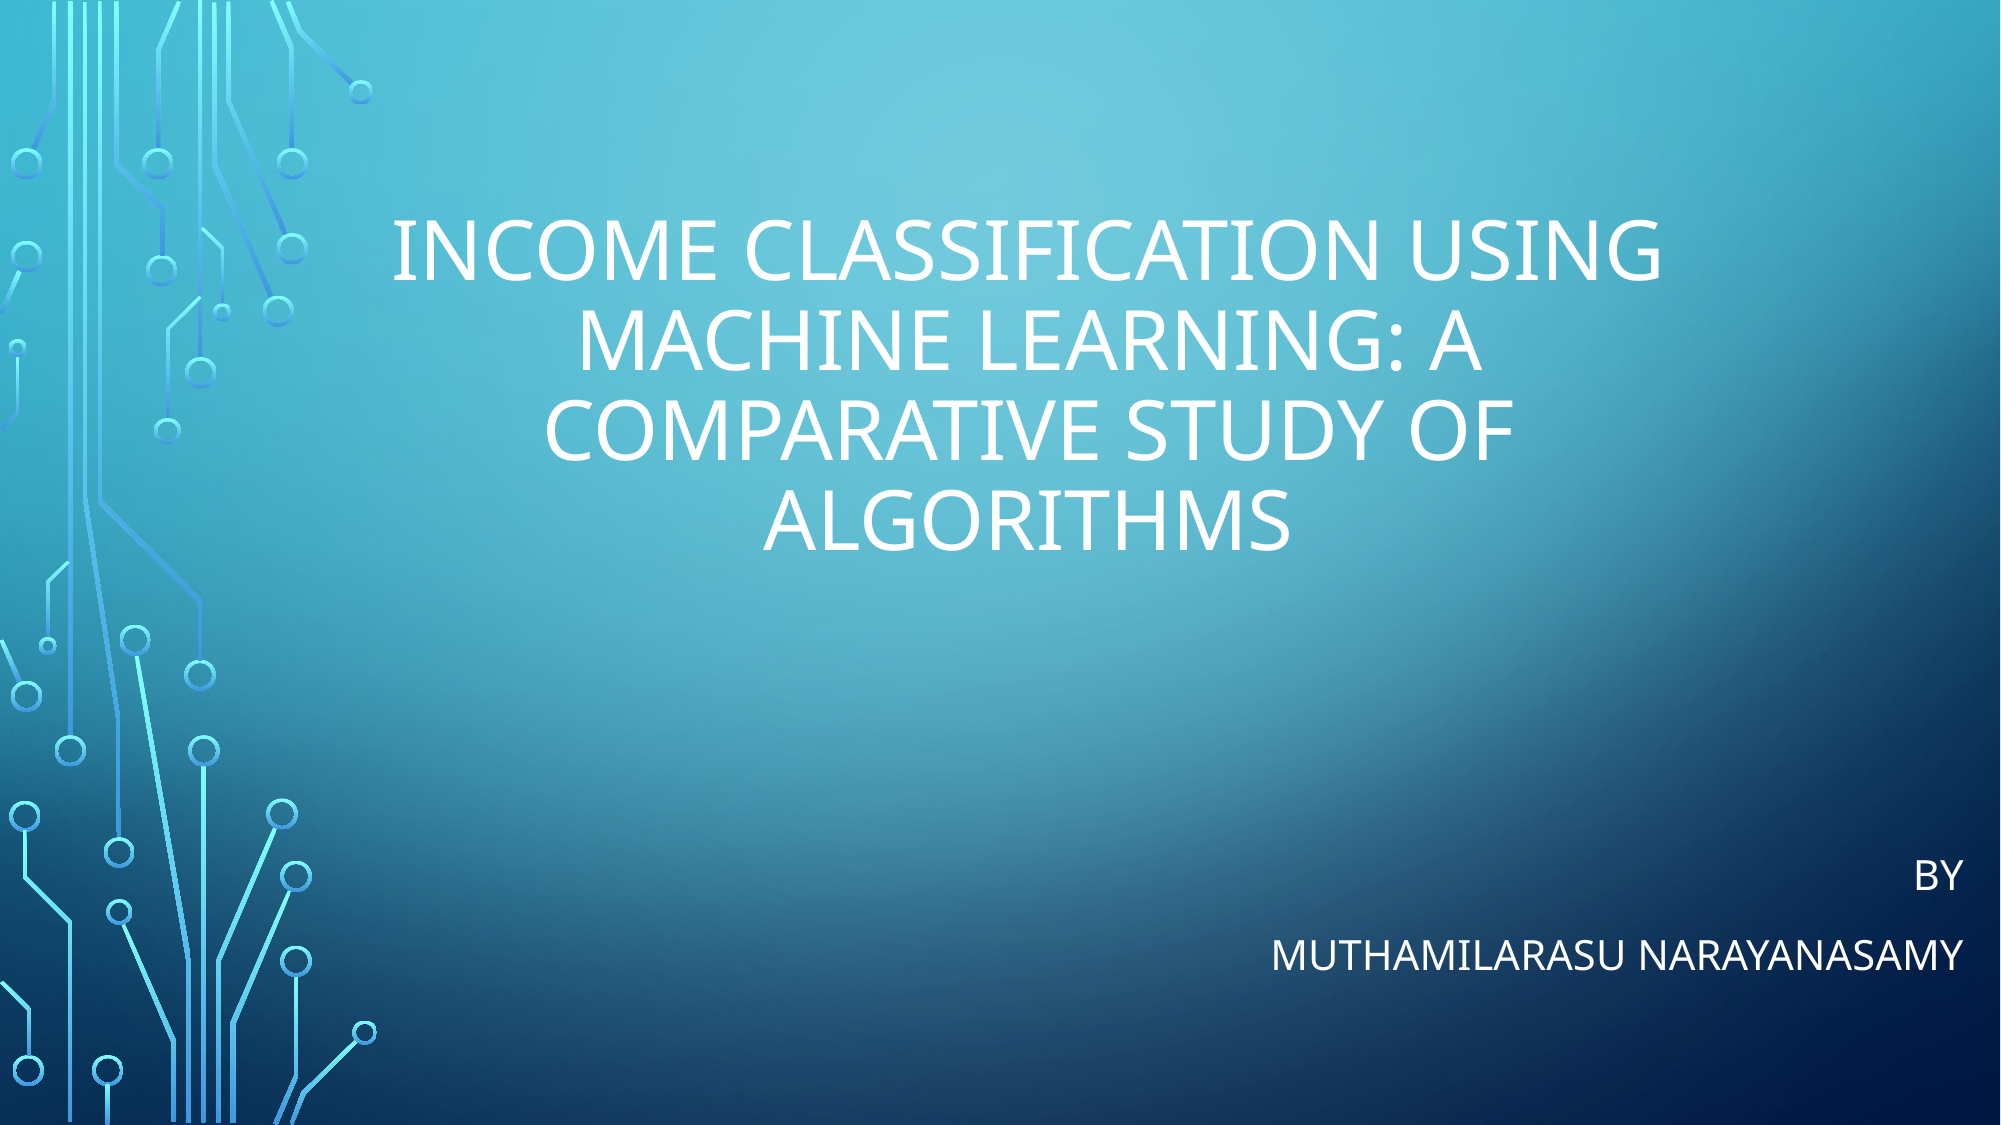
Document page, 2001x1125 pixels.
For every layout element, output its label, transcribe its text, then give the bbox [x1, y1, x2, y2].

title Income Classification using Machine Learning: A Comparative Study of Algorithms [307, 184, 1750, 576]
subtitle By Muthamilarasu NARAYANASAMY [536, 830, 1979, 1103]
